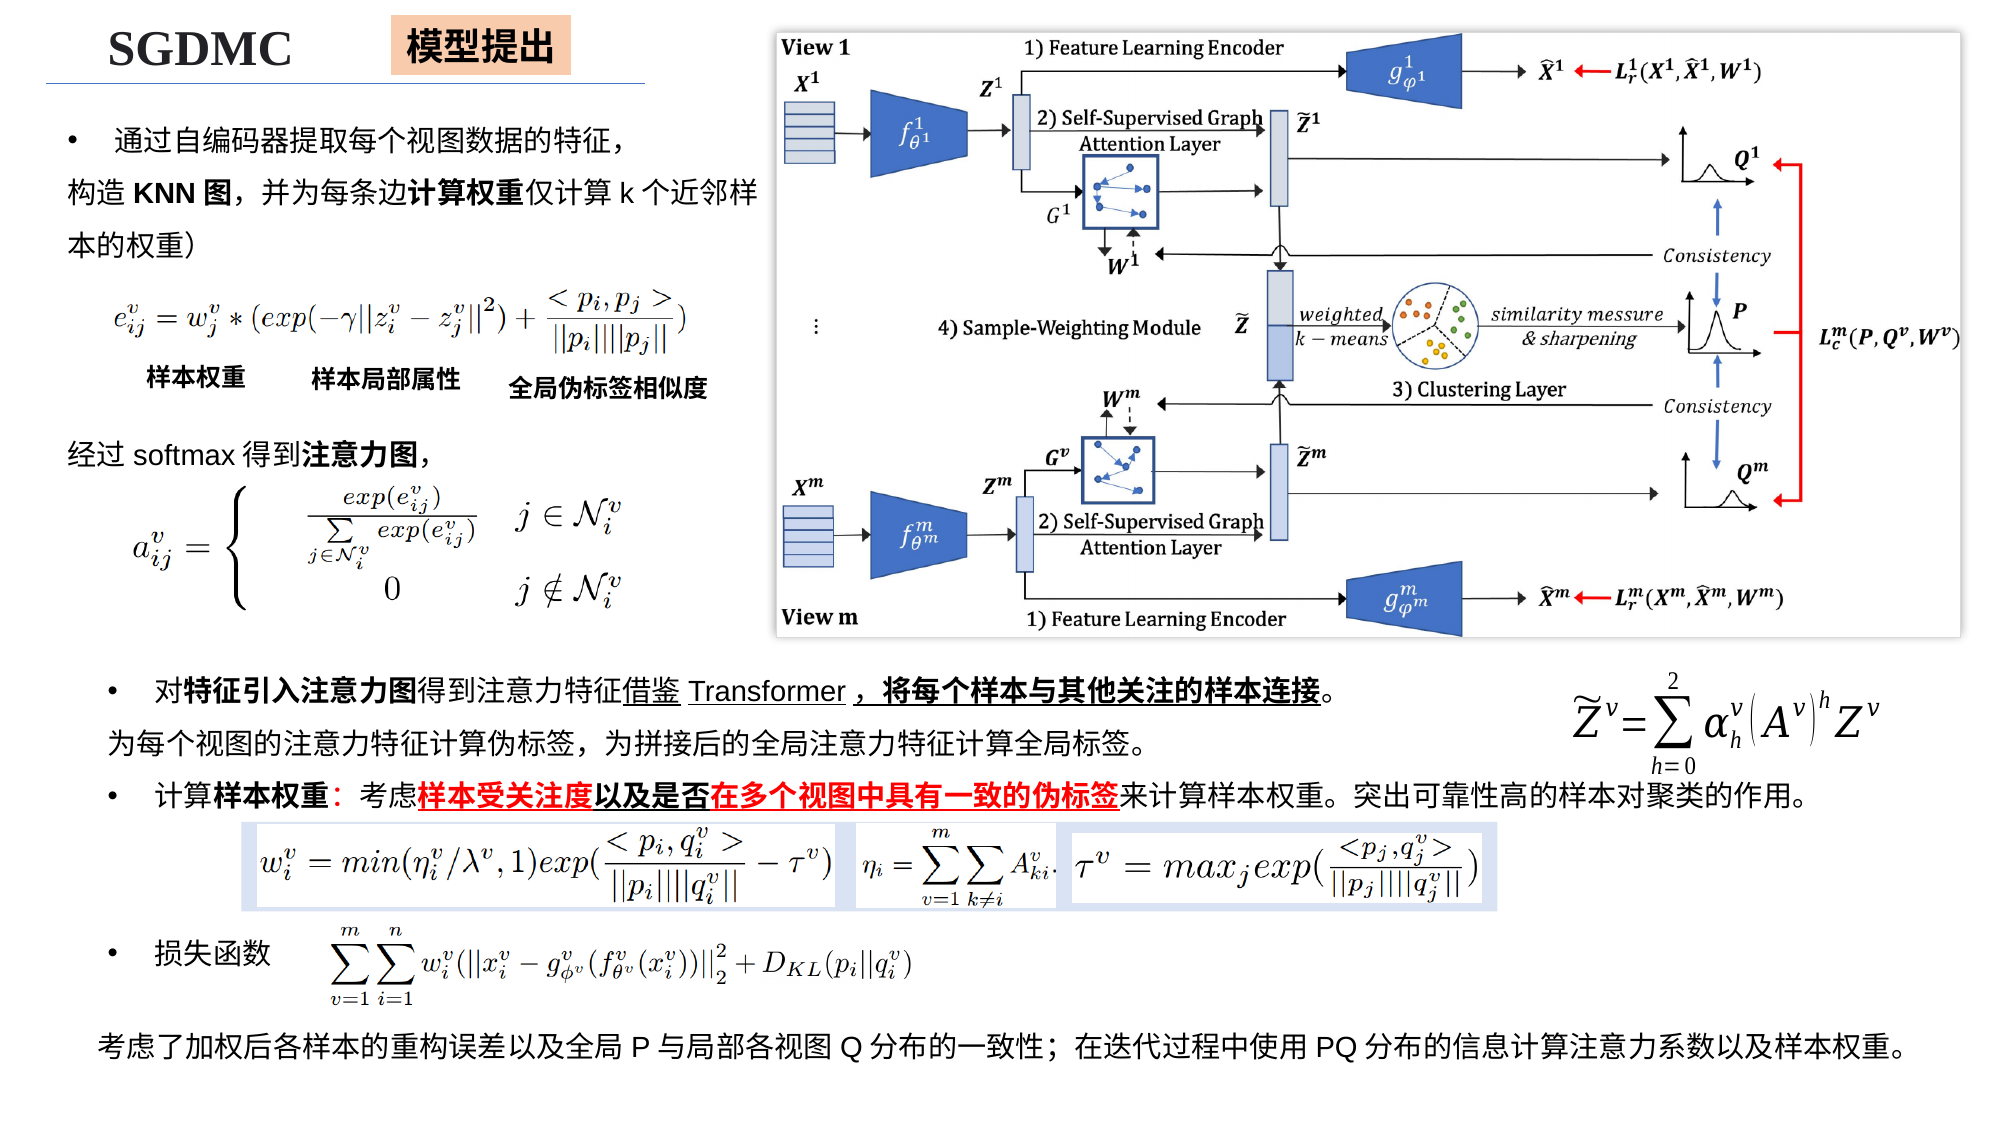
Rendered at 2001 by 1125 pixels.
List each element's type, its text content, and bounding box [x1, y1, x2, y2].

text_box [92, 647, 1945, 1084]
picture [776, 32, 1961, 638]
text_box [52, 97, 777, 644]
text_box 模型提出 [391, 15, 571, 75]
text_box SGDMC [93, 7, 361, 83]
